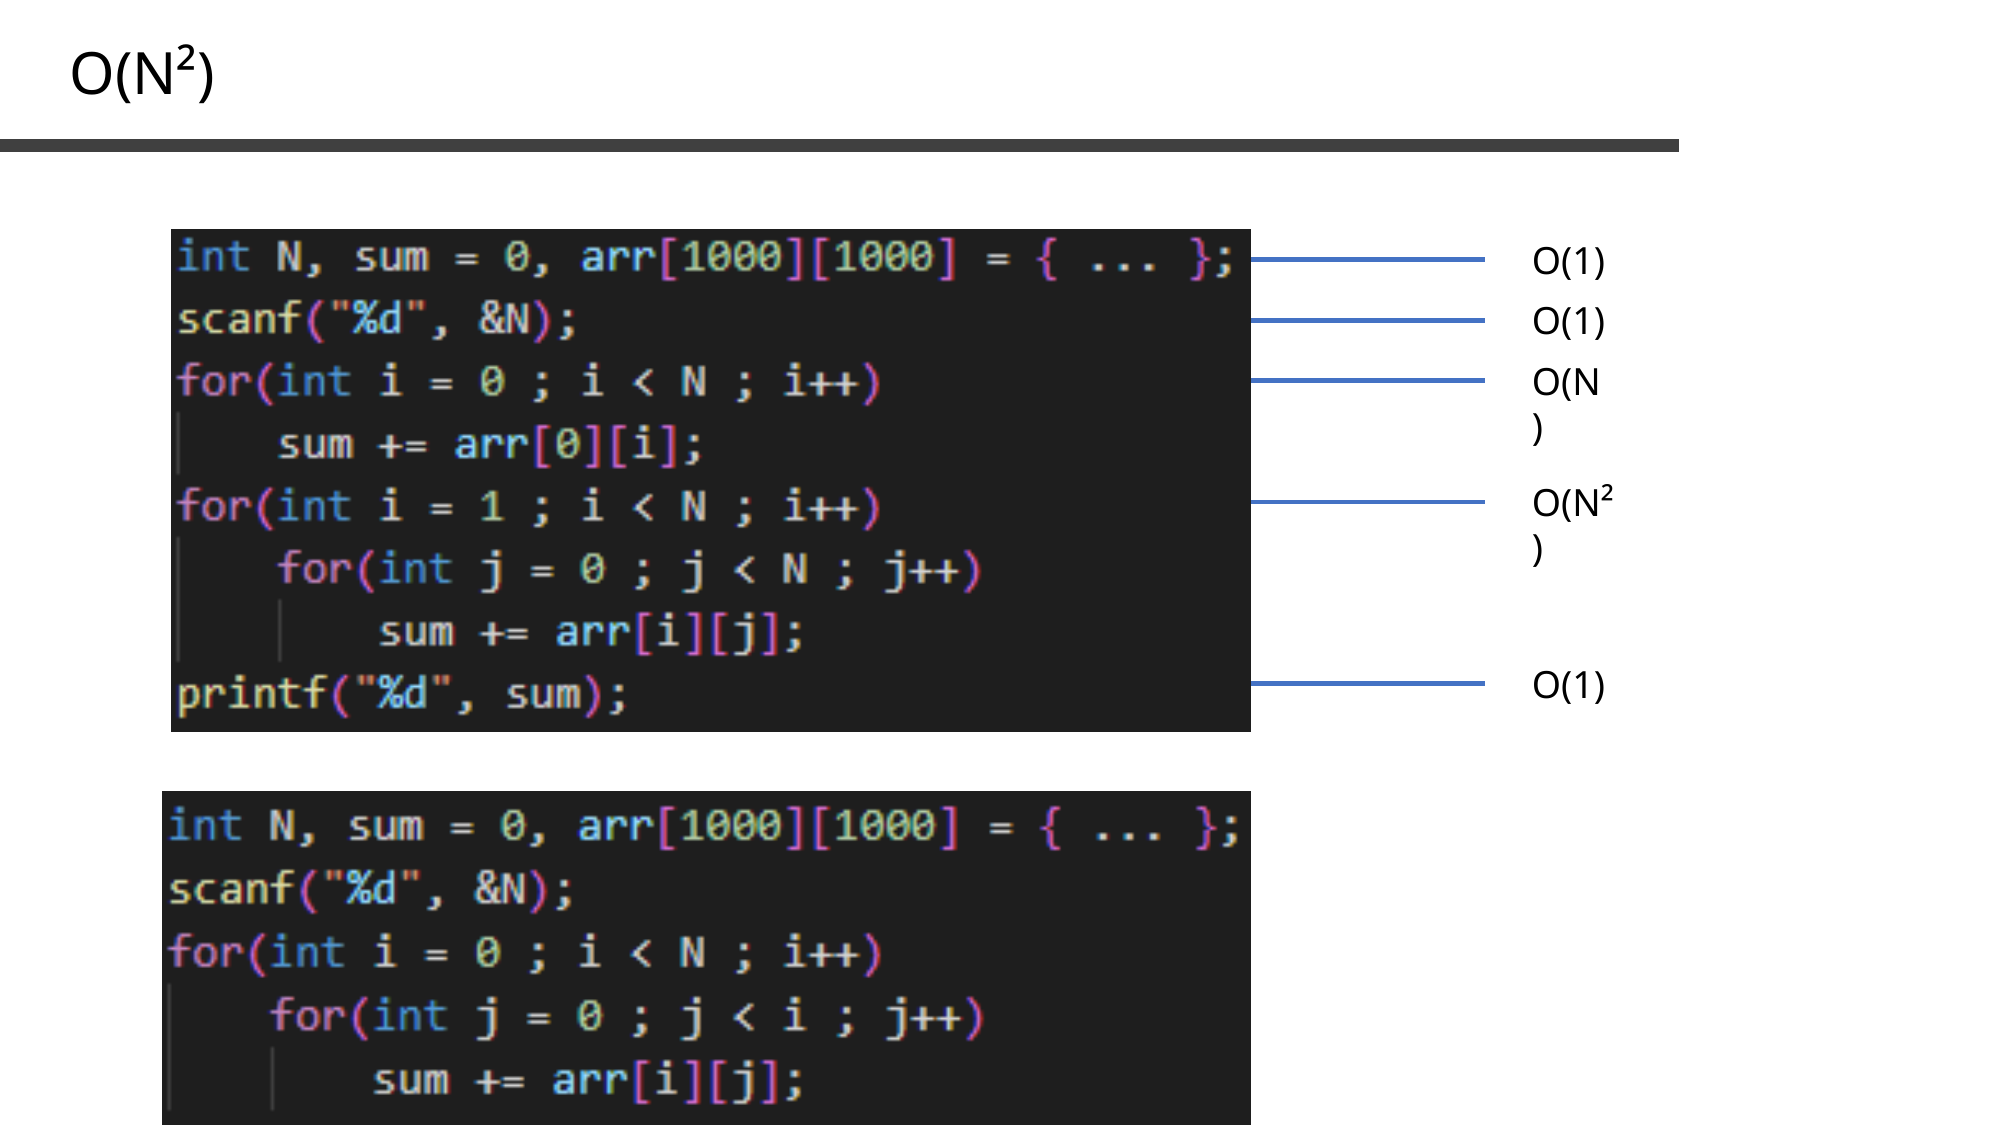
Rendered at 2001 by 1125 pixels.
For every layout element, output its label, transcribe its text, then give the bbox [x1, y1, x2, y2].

text_box O(1) [1517, 229, 1621, 289]
text_box O(1) [1517, 289, 1621, 350]
picture [162, 791, 1251, 1125]
picture [171, 229, 1251, 732]
text_box O(N) [1517, 350, 1621, 456]
text_box O(1) [1517, 653, 1621, 714]
text_box O(N²) [54, 29, 230, 114]
text_box O(N²) [1517, 471, 1637, 577]
